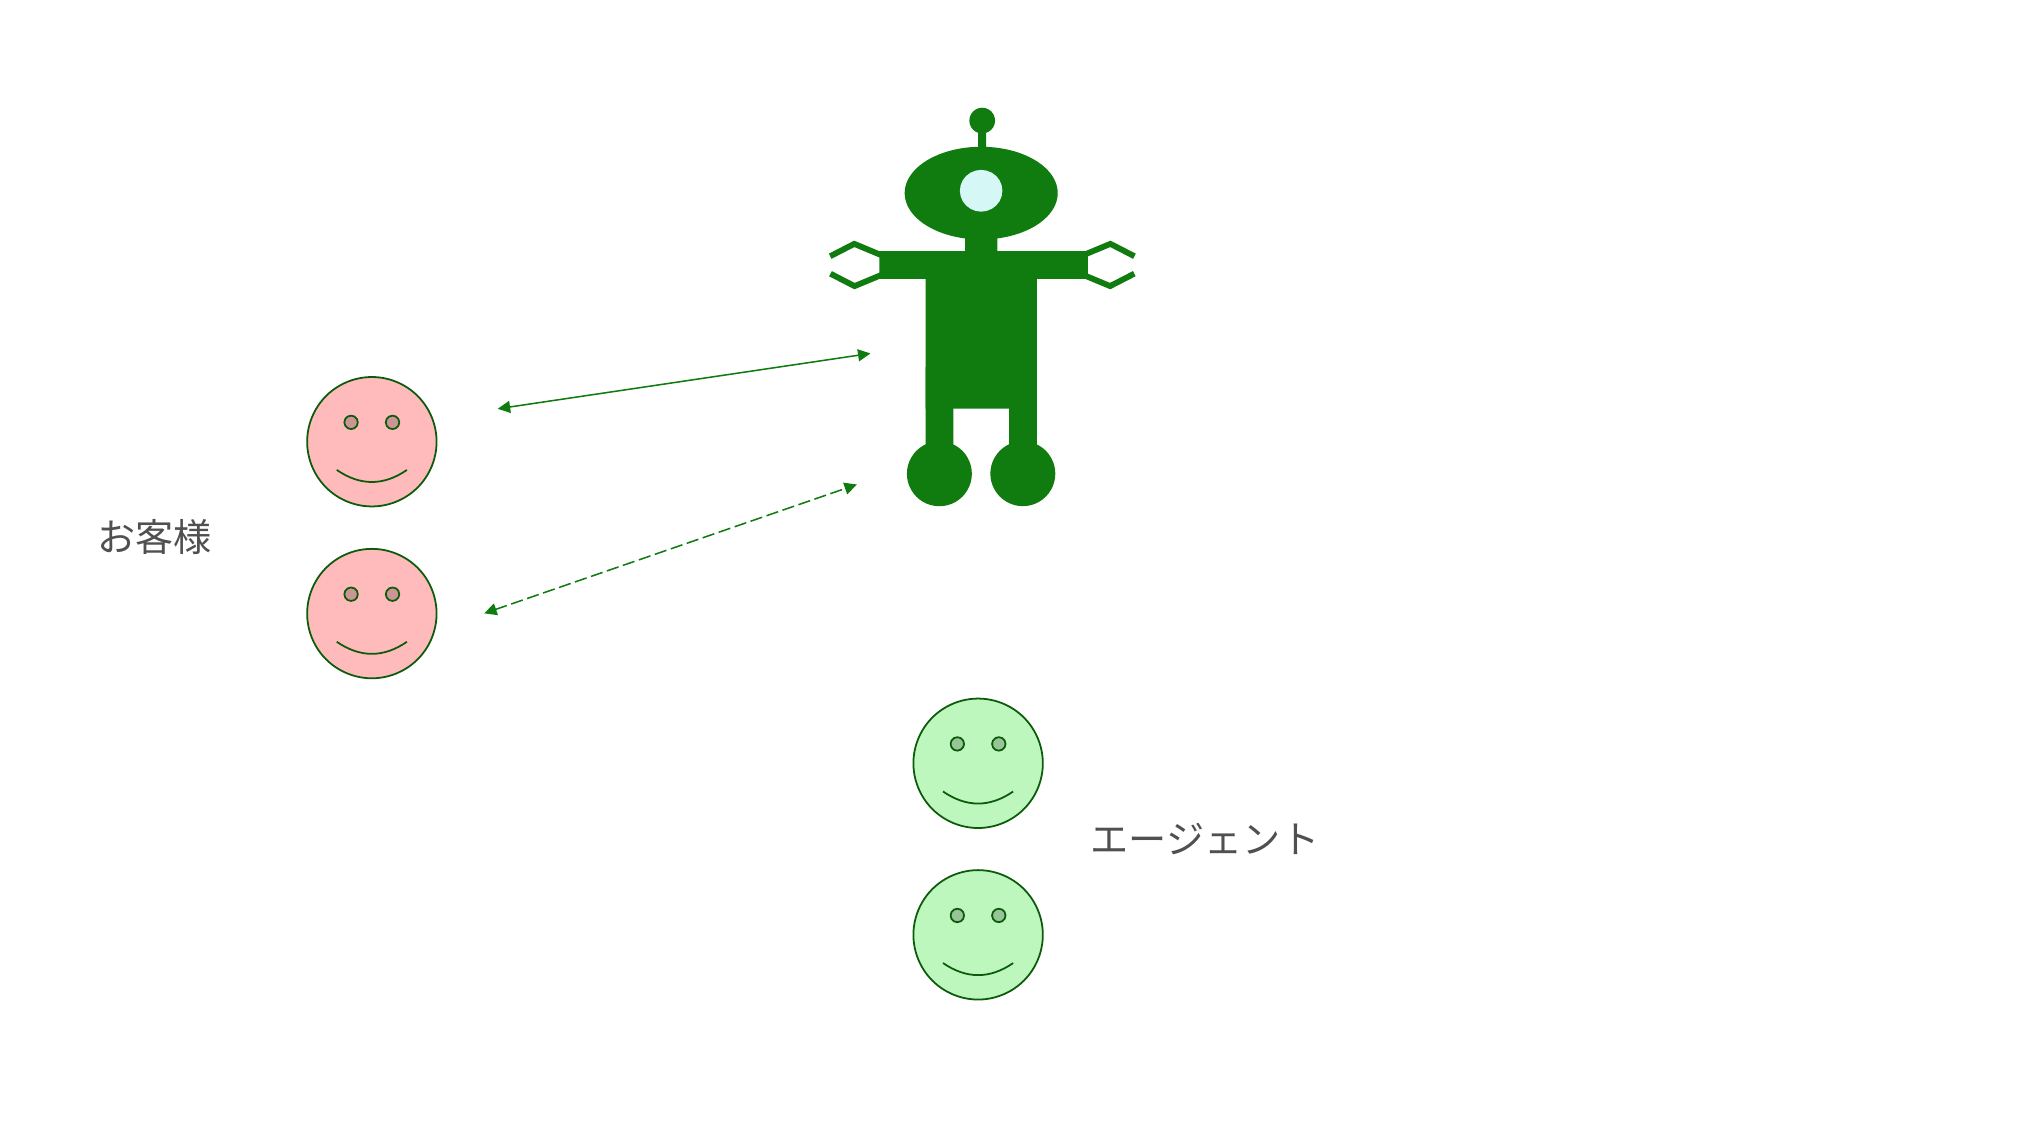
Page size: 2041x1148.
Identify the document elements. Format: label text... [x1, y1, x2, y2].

text_box エージェント [1075, 808, 1358, 872]
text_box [828, 107, 1137, 507]
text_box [483, 484, 858, 614]
text_box [912, 869, 1044, 1001]
text_box お客様 [82, 506, 305, 569]
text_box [497, 353, 871, 409]
text_box [306, 376, 438, 508]
text_box [306, 547, 438, 680]
text_box [912, 697, 1044, 829]
